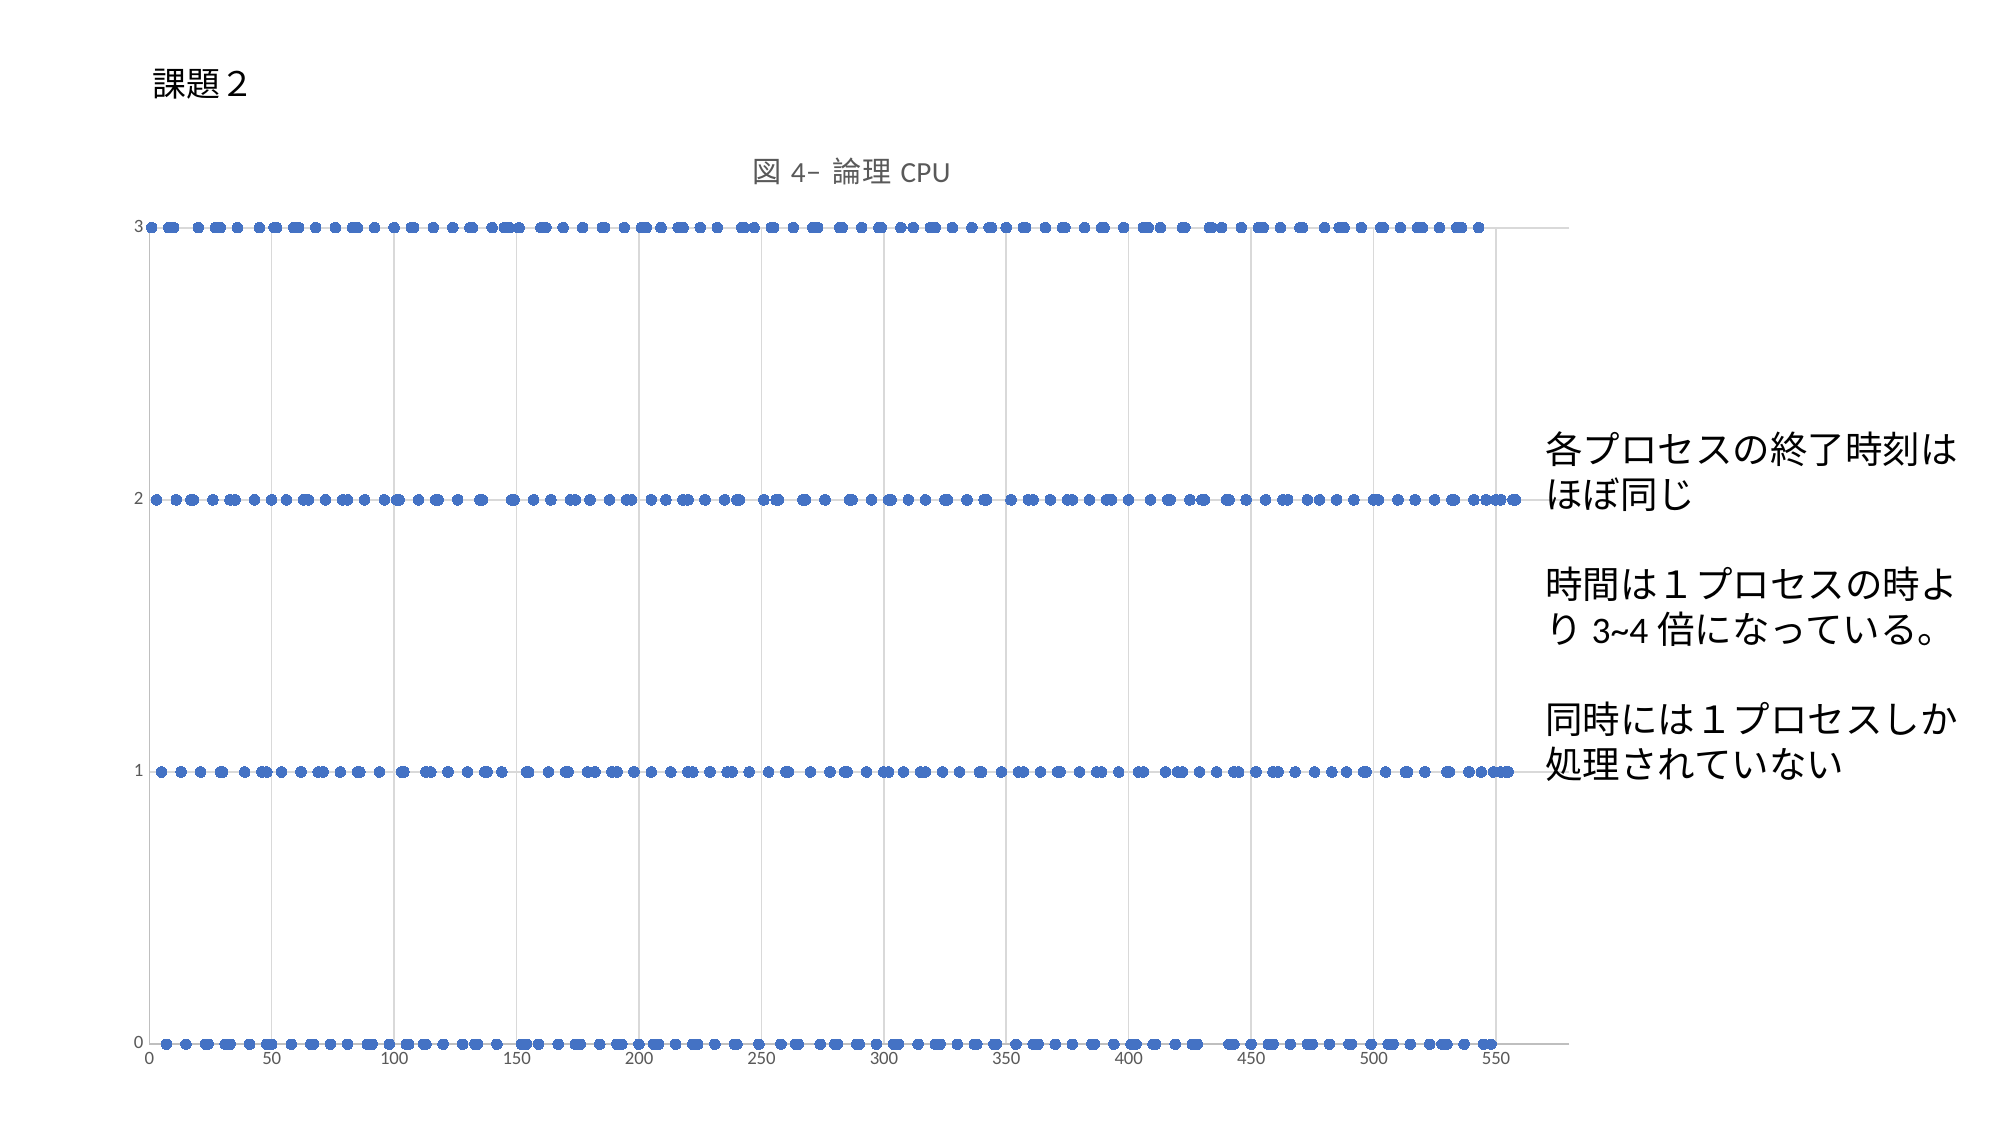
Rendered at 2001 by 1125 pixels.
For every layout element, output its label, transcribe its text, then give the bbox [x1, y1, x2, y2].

chart [103, 111, 1600, 1089]
title 課題２ [137, 59, 1863, 112]
text_box 各プロセスの終了時刻はほぼ同じ 時間は１プロセスの時より3~4倍になっている。 同時には１プロセスしか処理されていない [1600, 418, 1979, 794]
